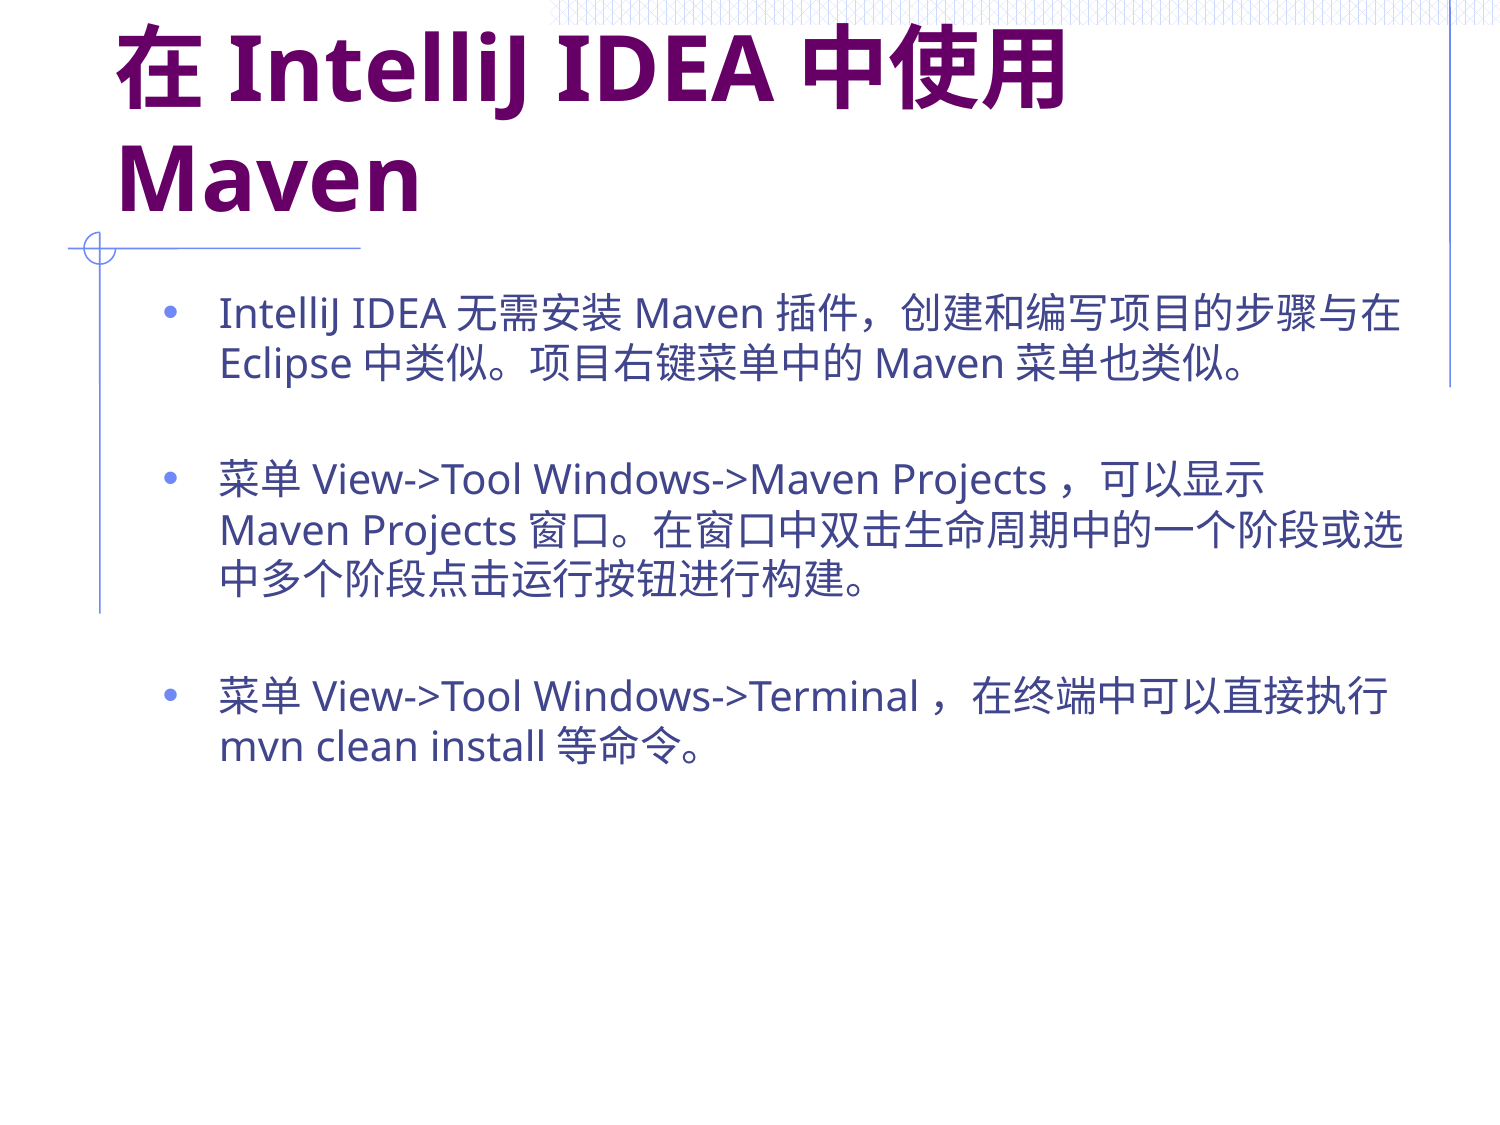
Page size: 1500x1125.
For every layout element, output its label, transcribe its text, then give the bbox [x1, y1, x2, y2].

title 在IntelliJ IDEA中使用Maven [99, 49, 1376, 238]
list IntelliJ IDEA无需安装Maven插件，创建和编写项目的步骤与在Eclipse中类似。项目右键菜单中的Maven菜单也类似。 菜单View->Tool Windows->Maven Projects，可以显示Maven Projects窗口。在窗口中双击生命周期中的一个阶段或选中多个阶段点击运行按钮进行构建。 菜单View->Tool Windows->Terminal，在终端中可以直接执行mvn clean install等命令。 [147, 278, 1423, 941]
